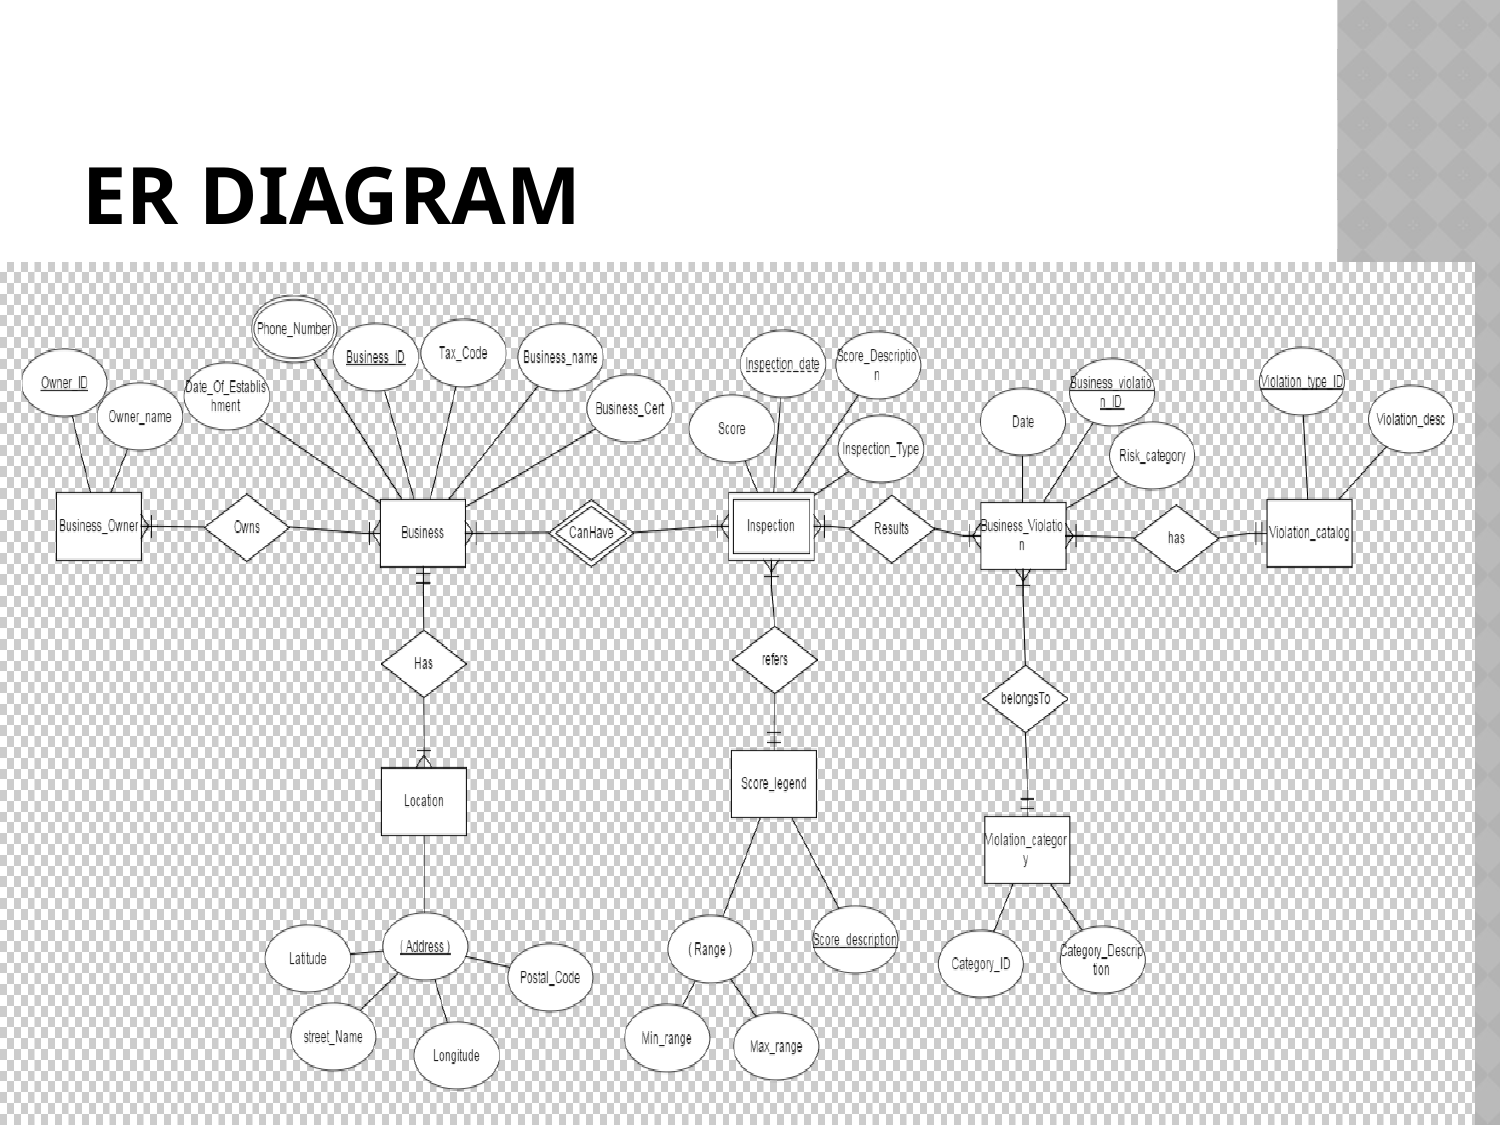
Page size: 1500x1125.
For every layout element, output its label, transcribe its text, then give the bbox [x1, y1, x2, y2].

title ER Diagram [75, 52, 1263, 240]
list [0, 262, 1476, 1125]
